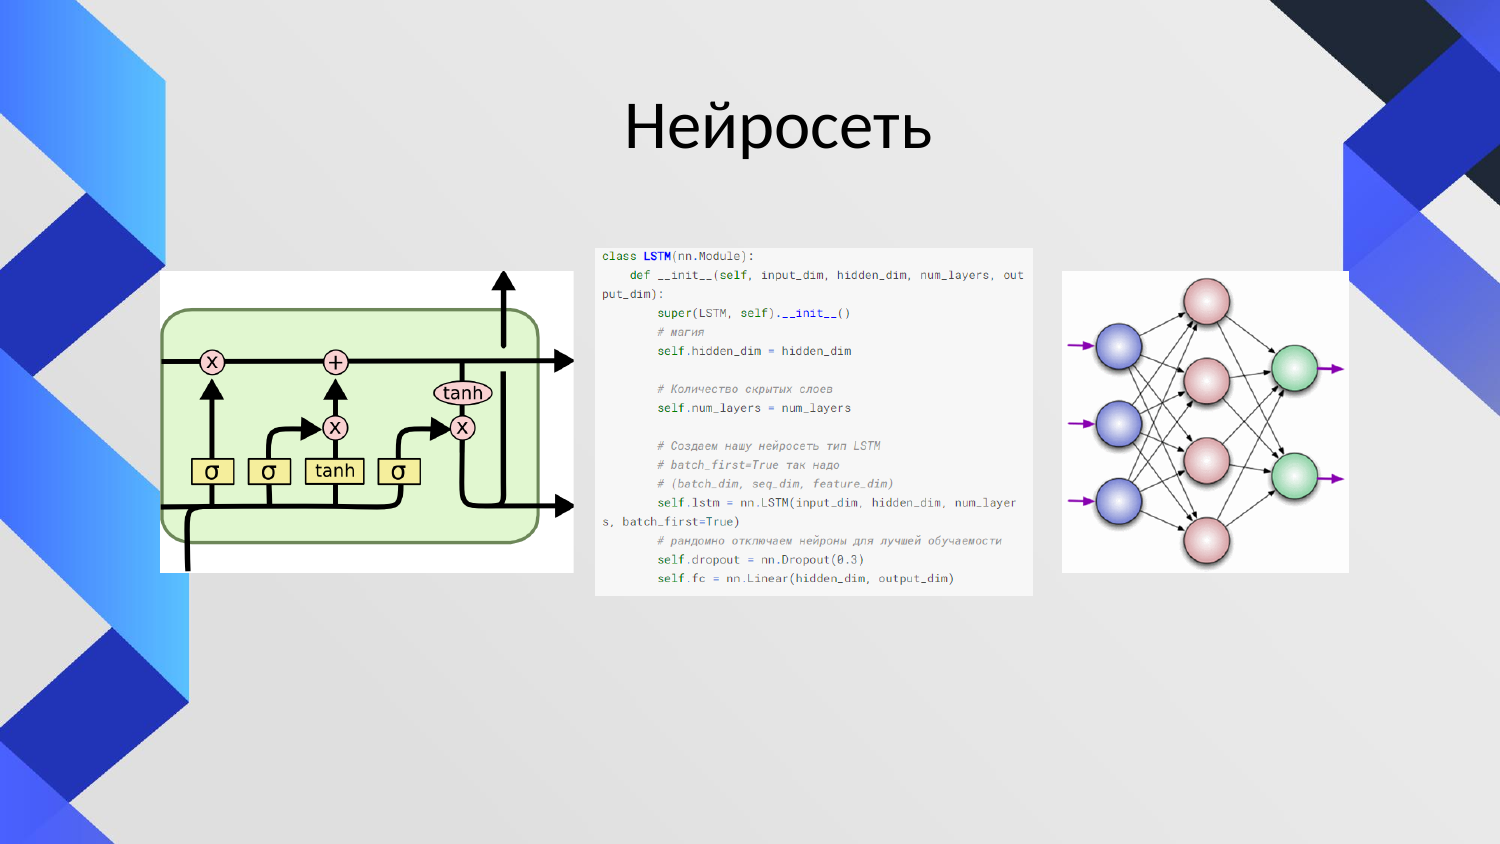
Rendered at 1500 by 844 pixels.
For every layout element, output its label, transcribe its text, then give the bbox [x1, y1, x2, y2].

picture [0, 0, 1500, 844]
title Нейросеть [160, 44, 1397, 208]
